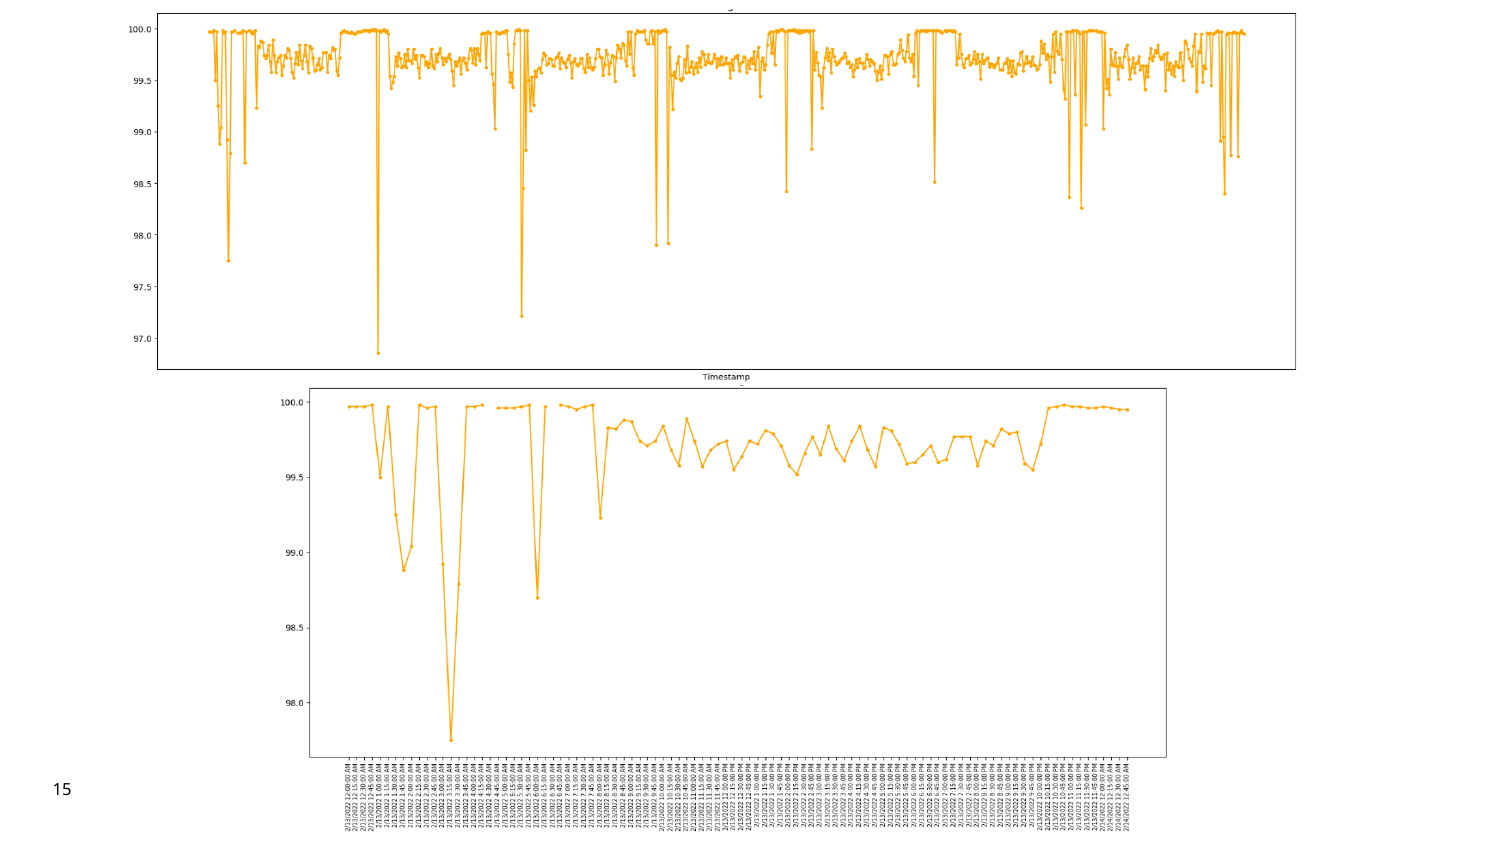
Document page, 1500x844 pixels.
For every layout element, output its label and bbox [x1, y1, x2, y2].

picture [124, 9, 1301, 835]
